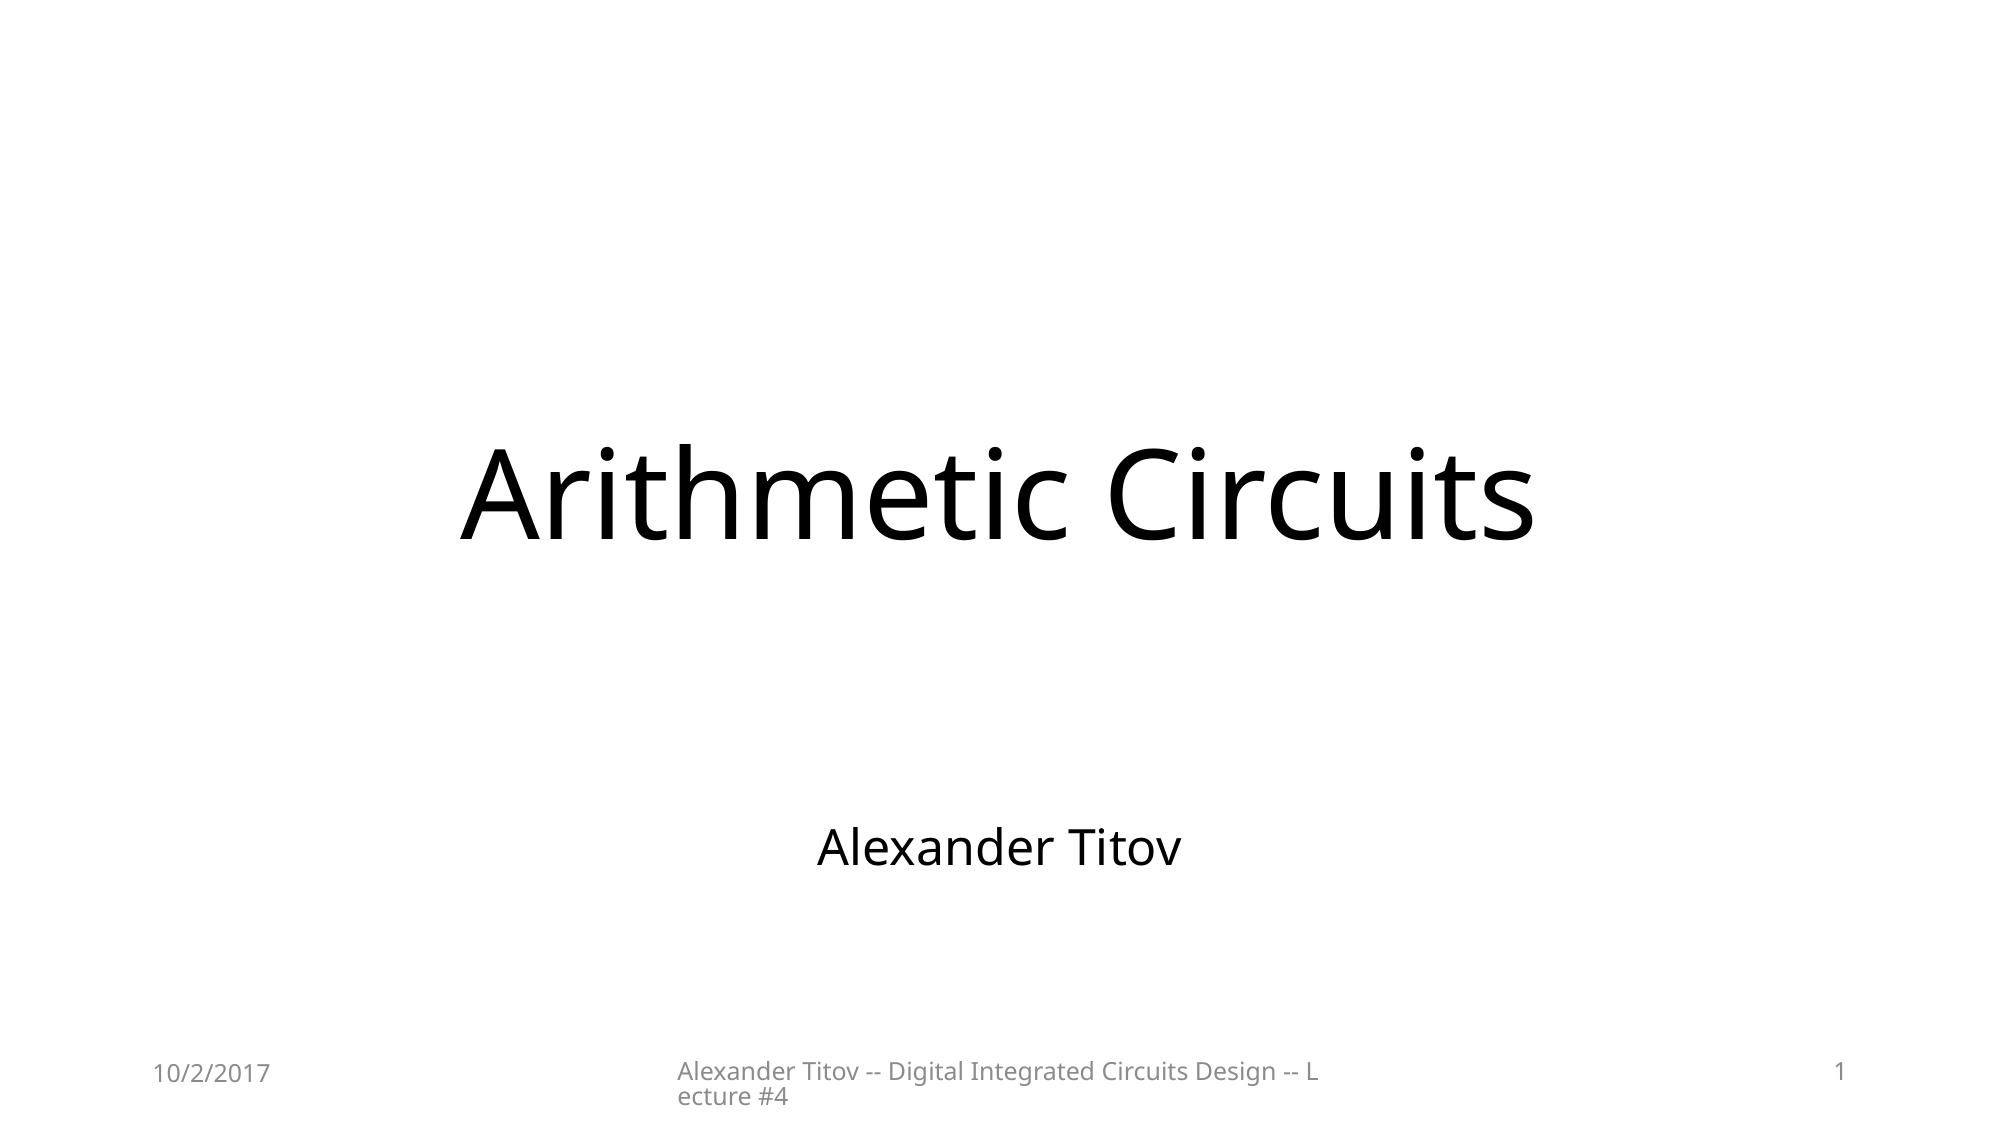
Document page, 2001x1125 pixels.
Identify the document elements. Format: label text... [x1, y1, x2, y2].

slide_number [137, 1042, 588, 1103]
slide_number 1 [1412, 1042, 1863, 1103]
footer Alexander Titov -- Digital Integrated Circuits Design -- Lecture #4 [662, 1042, 1338, 1103]
subtitle Alexander Titov [249, 710, 1750, 983]
title Arithmetic Circuits [249, 303, 1750, 696]
